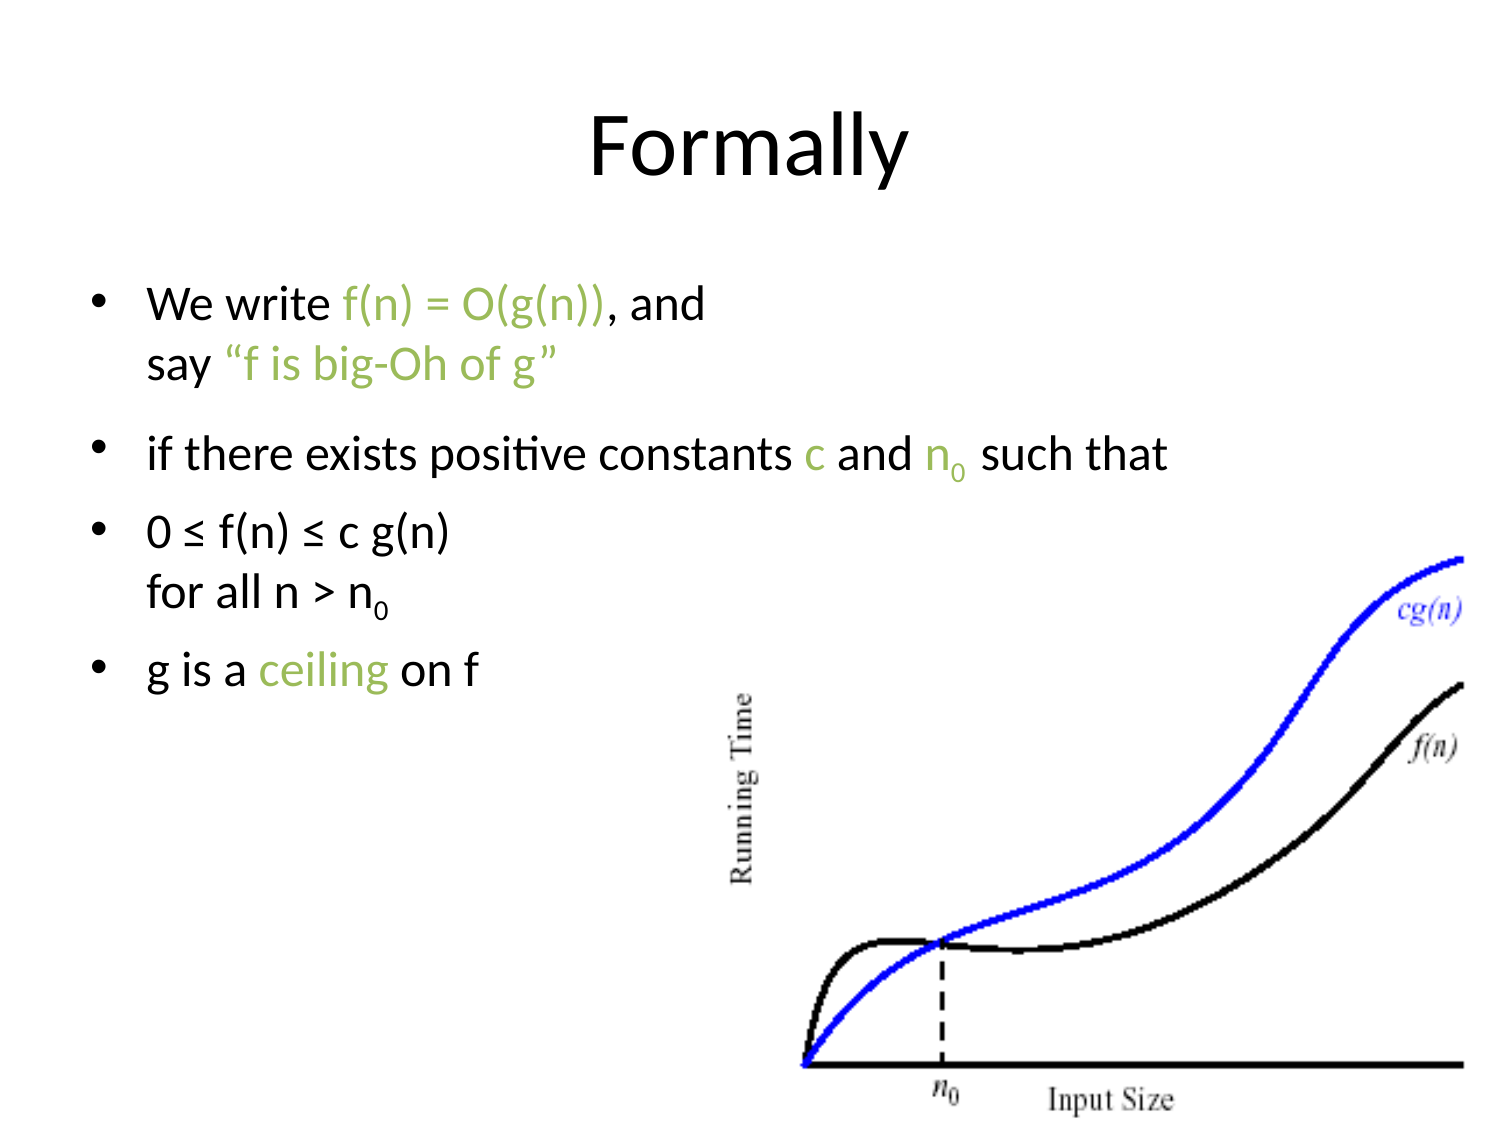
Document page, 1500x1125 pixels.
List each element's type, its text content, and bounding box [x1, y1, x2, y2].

picture [699, 495, 1488, 1125]
list We write f(n) = O(g(n)), and say “f is big-Oh of g” if there exists positive constants c and n0 such that 0 ≤ f(n) ≤ c g(n) for all n > n0 g is a ceiling on f [75, 262, 1425, 1005]
title Formally [75, 45, 1425, 233]
